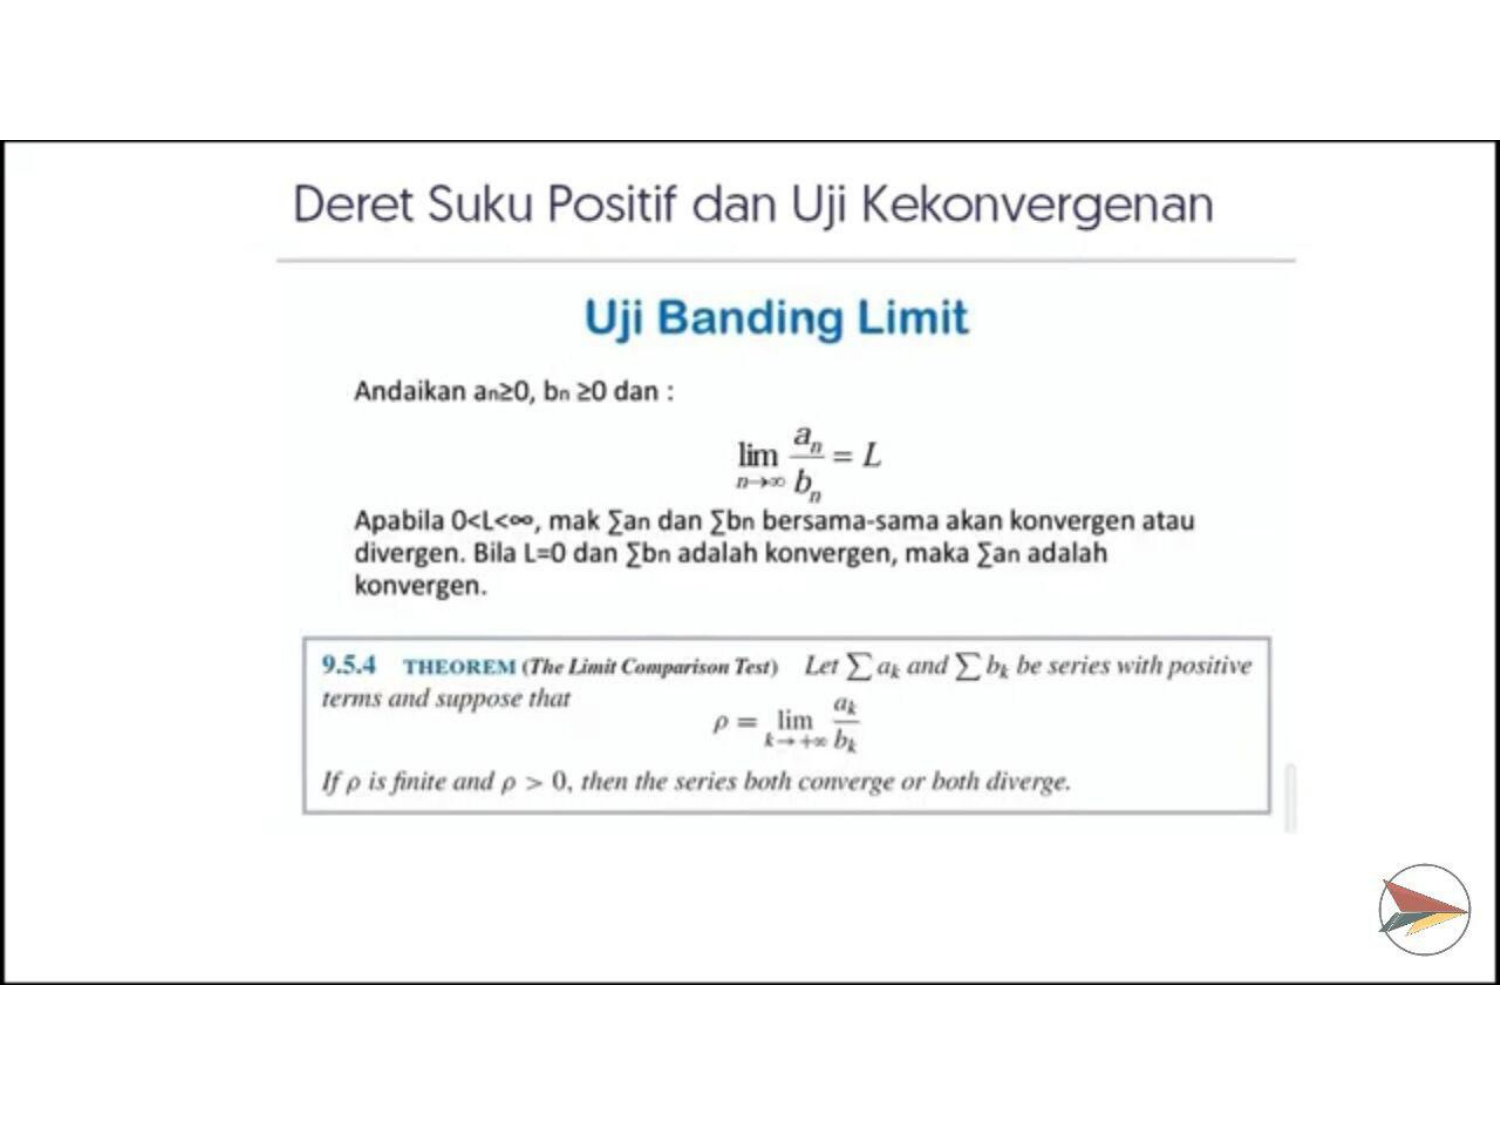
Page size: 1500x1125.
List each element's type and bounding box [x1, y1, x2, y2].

picture [0, 140, 1500, 985]
